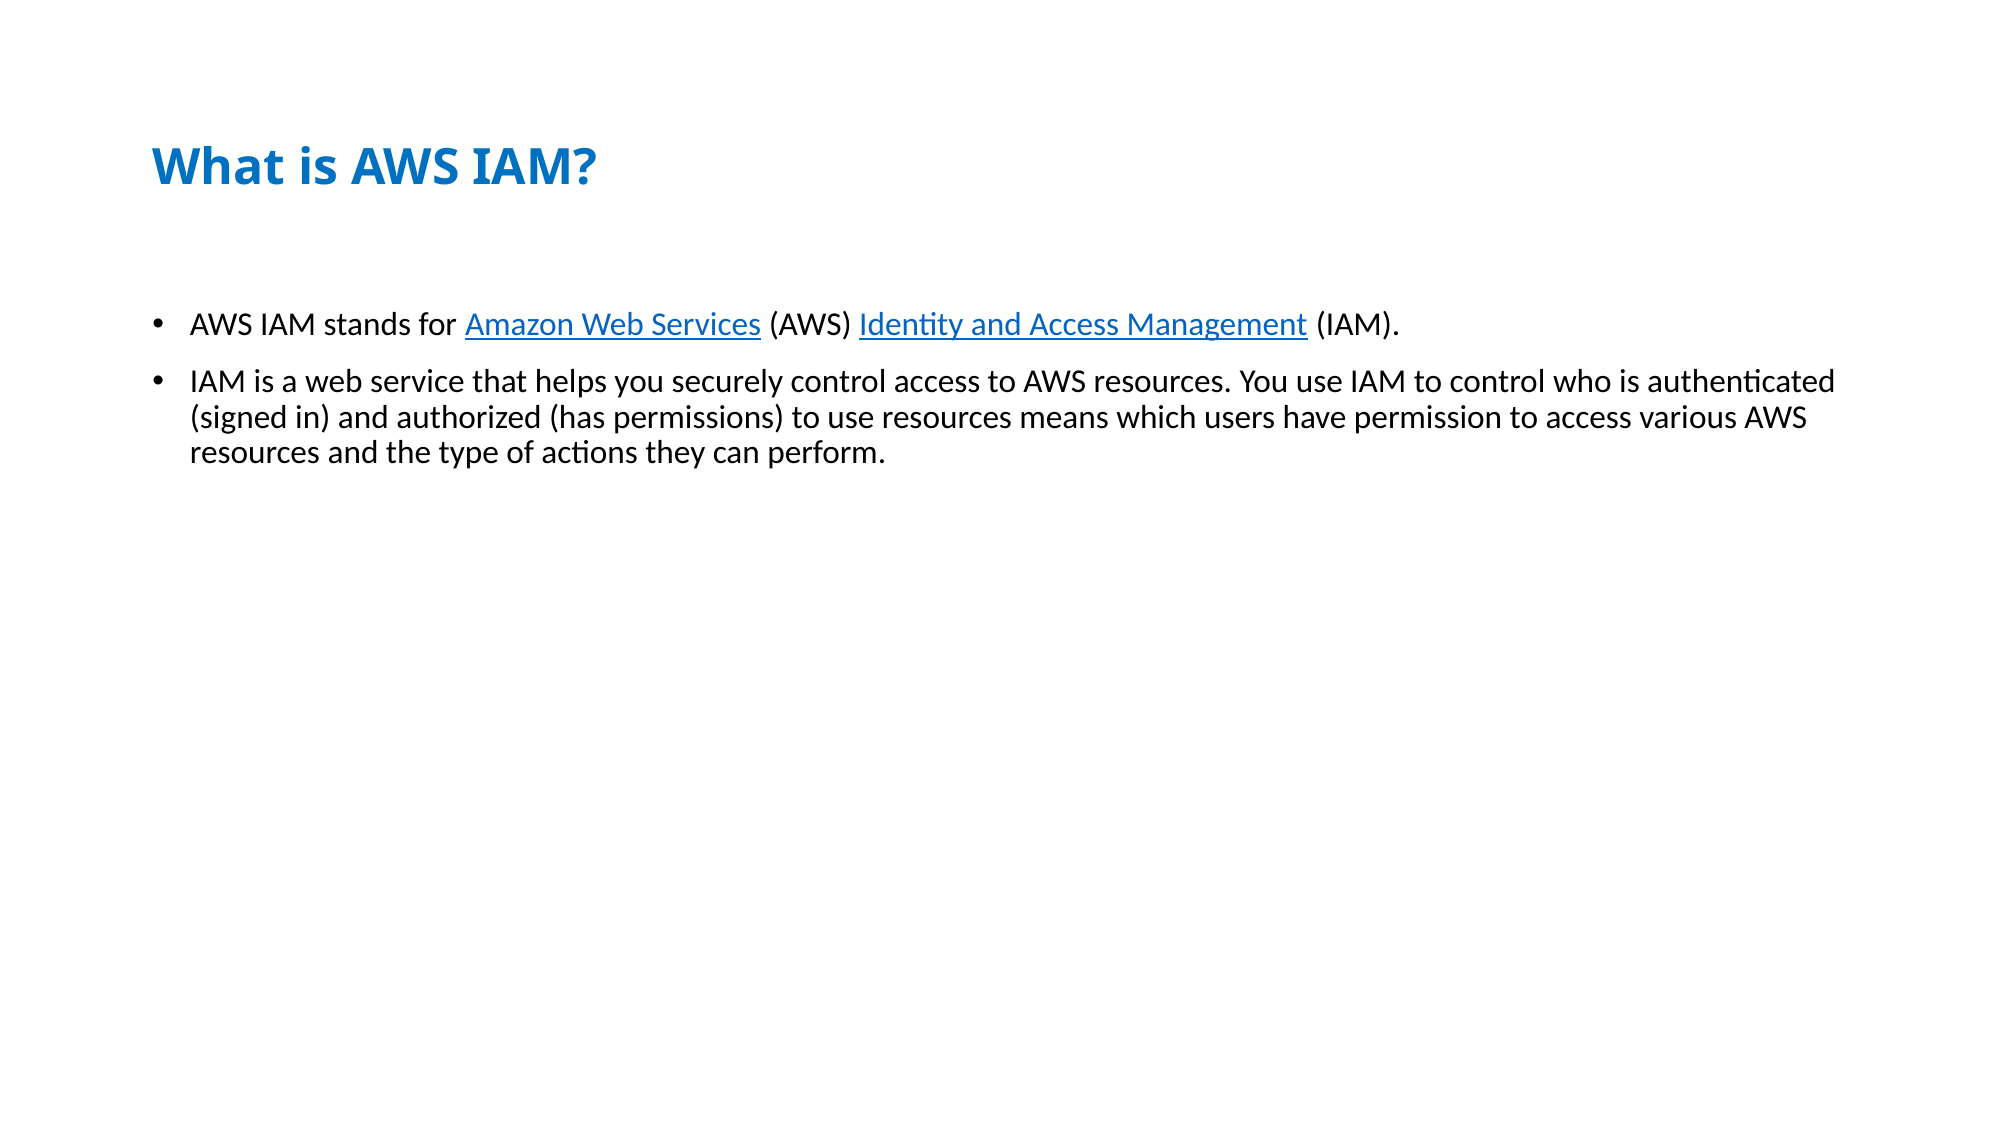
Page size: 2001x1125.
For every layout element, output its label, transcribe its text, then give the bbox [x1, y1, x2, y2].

title What is AWS IAM? [137, 59, 1863, 278]
list AWS IAM stands for Amazon Web Services (AWS) Identity and Access Management (IAM). IAM is a web service that helps you securely control access to AWS resources. You use IAM to control who is authenticated (signed in) and authorized (has permissions) to use resources means which users have permission to access various AWS resources and the type of actions they can perform. [137, 299, 1863, 1014]
